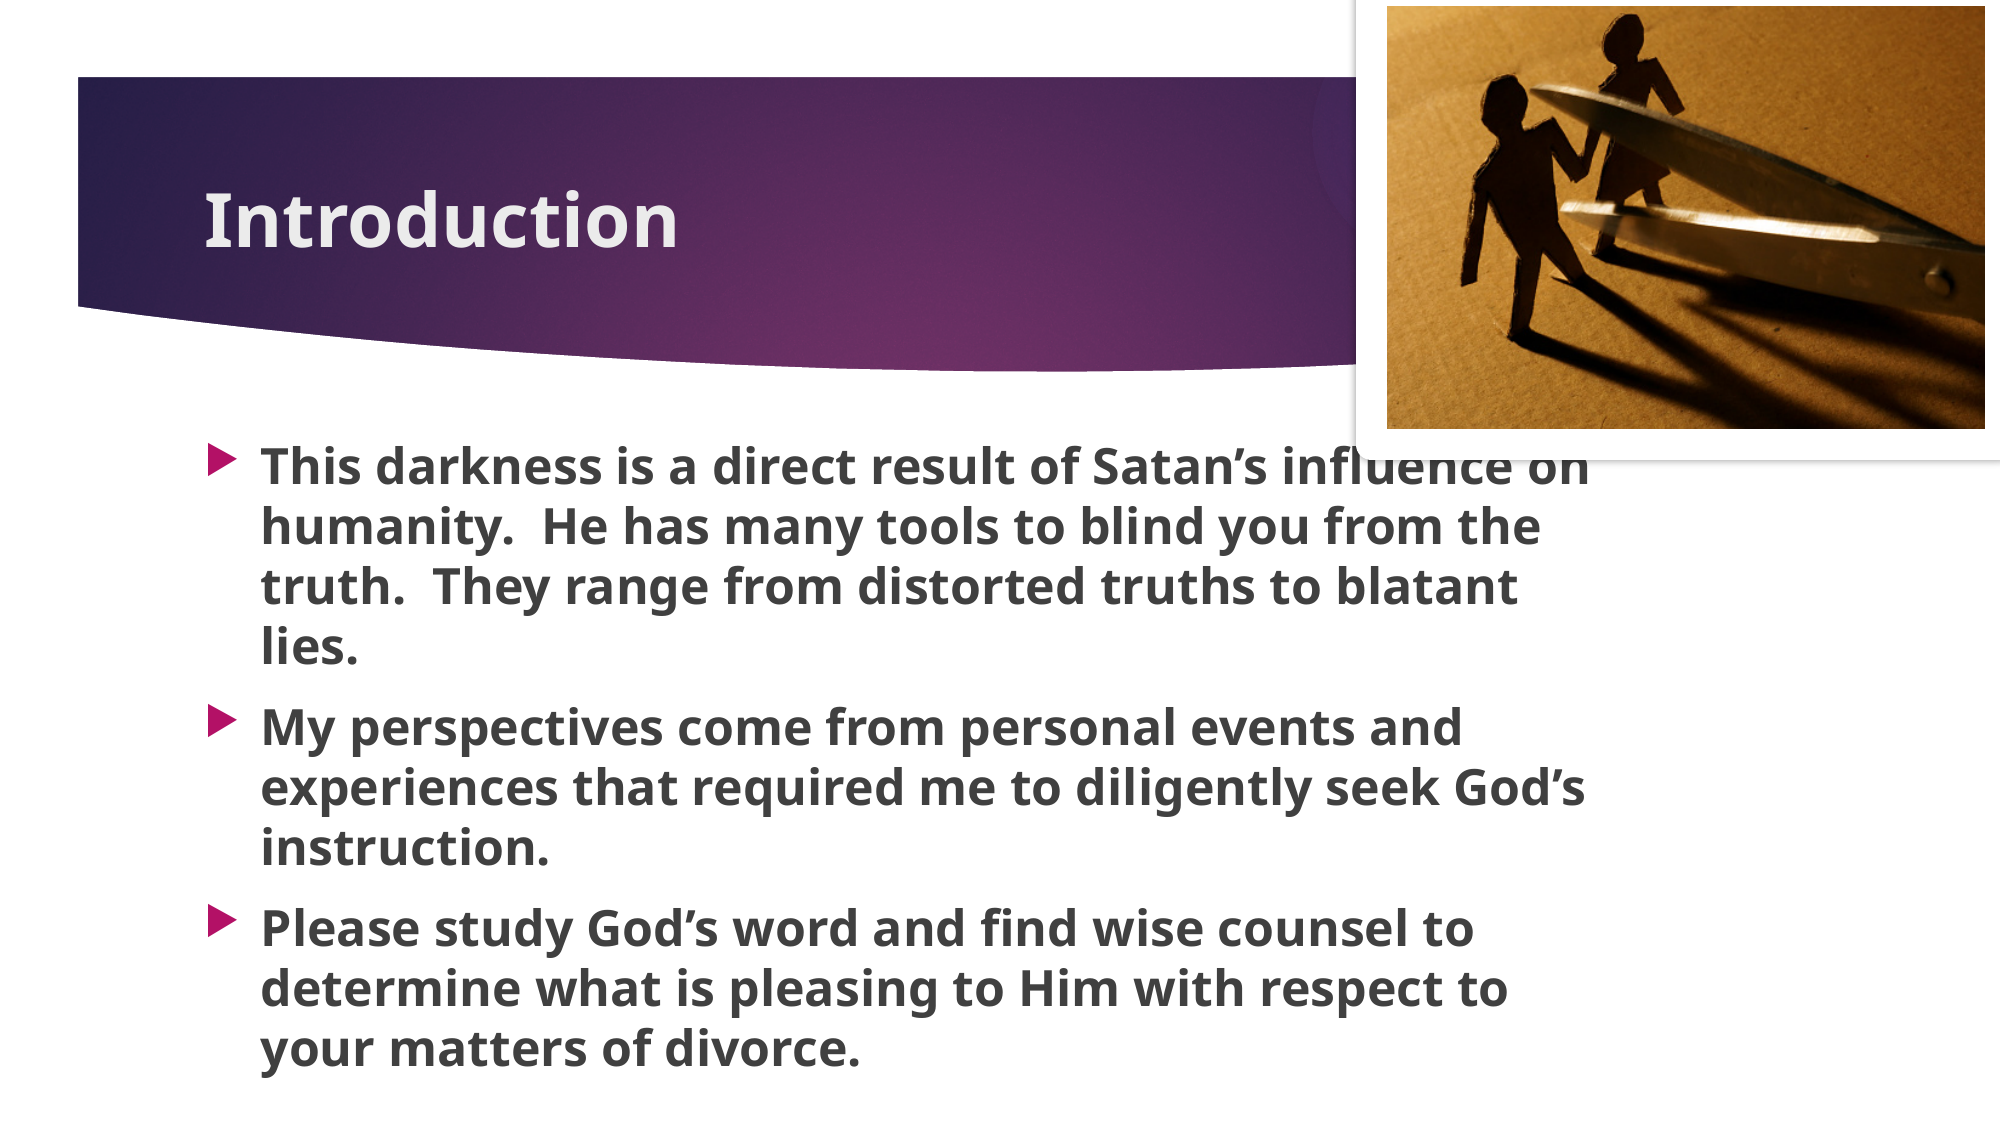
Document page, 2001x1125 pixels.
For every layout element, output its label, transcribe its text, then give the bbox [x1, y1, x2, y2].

title Introduction [189, 159, 1350, 276]
picture [1386, 5, 1986, 430]
list This darkness is a direct result of Satan’s influence on humanity. He has many tools to blind you from the truth. They range from distorted truths to blatant lies. My perspectives come from personal events and experiences that required me to diligently seek God’s instruction. Please study God’s word and find wise counsel to determine what is pleasing to Him with respect to your matters of divorce. [189, 427, 1638, 988]
